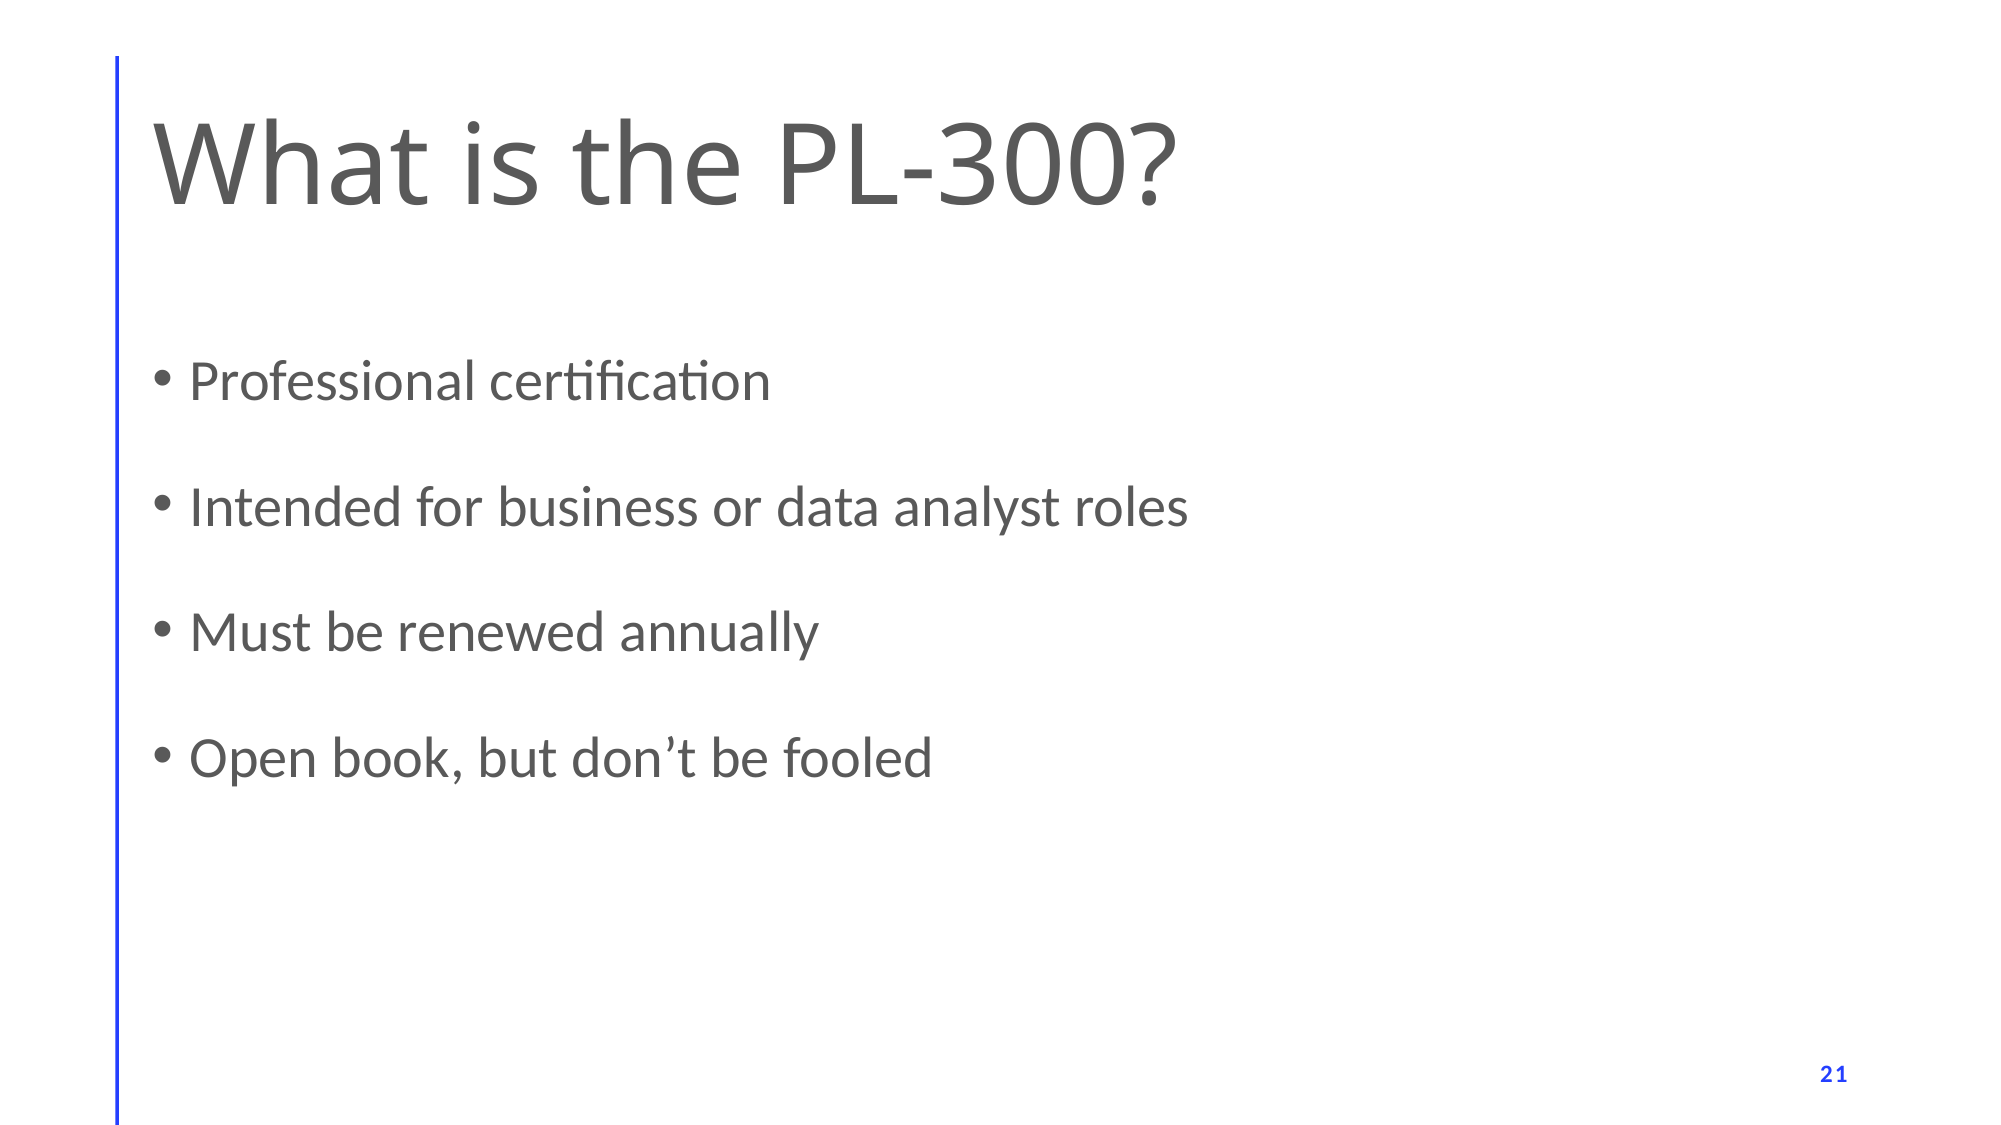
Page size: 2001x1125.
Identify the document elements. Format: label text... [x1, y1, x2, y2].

slide_number 21 [1412, 1042, 1863, 1103]
list Professional certification Intended for business or data analyst roles Must be renewed annually Open book, but don’t be fooled [137, 299, 1863, 1014]
title What is the PL-300? [137, 59, 1863, 278]
